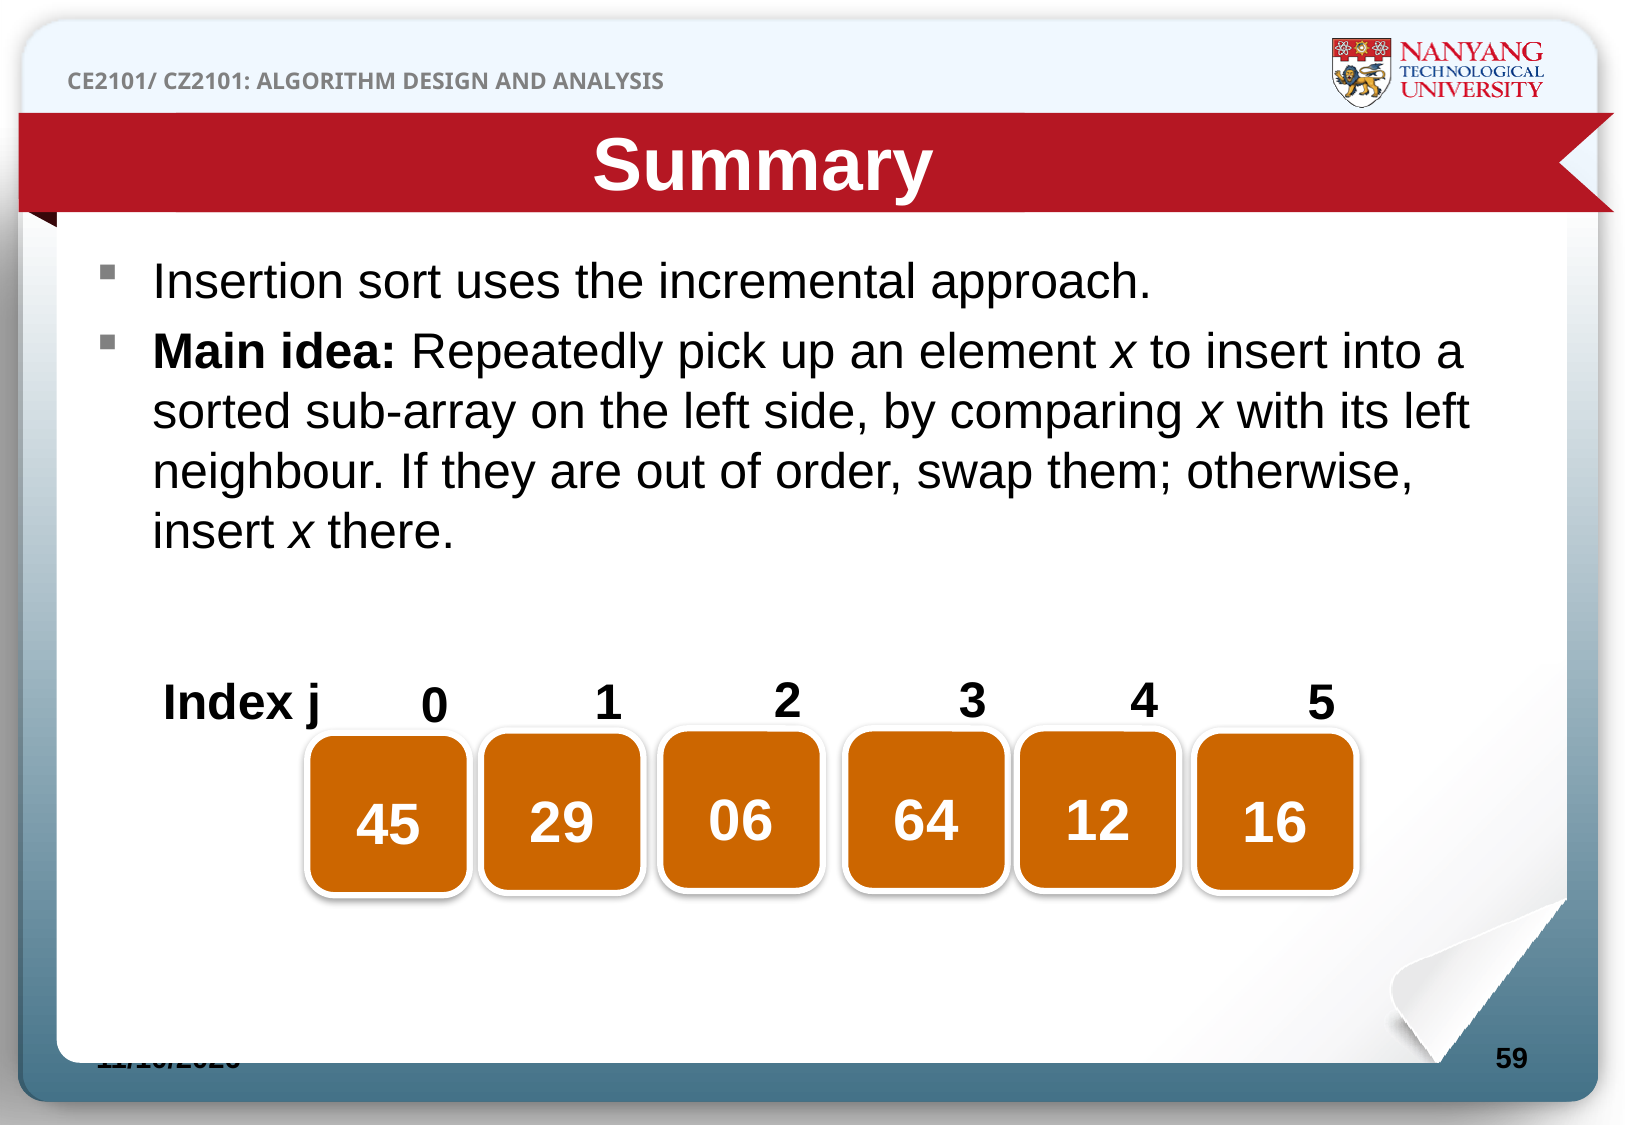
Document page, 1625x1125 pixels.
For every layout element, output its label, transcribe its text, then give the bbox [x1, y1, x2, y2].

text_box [136, 654, 1363, 896]
picture [0, 0, 1625, 1125]
list Insertion sort uses the incremental approach. Main idea: Repeatedly pick up an element x to insert into a sorted sub-array on the left side, by comparing x with its left neighbour. If they are out of order, swap them; otherwise, insert x there. [81, 241, 1544, 896]
list Summary [60, 119, 1467, 201]
